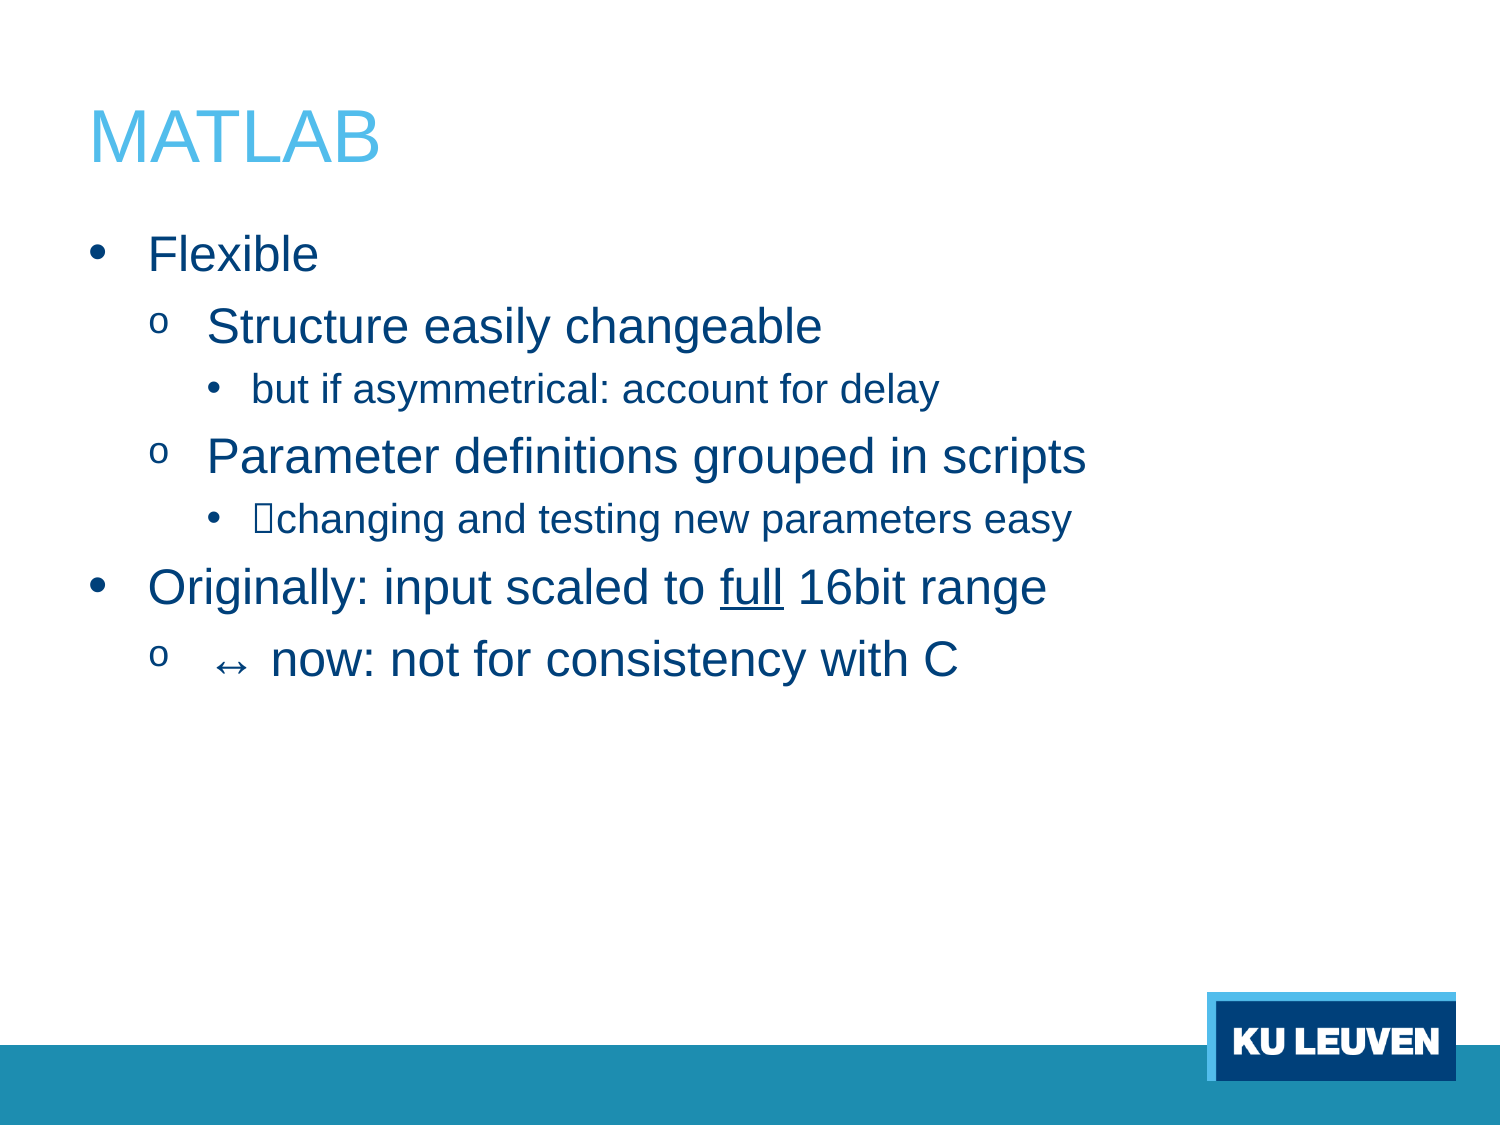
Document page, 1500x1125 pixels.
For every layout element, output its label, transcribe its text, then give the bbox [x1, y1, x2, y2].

picture [1207, 992, 1456, 1081]
title MATLAB [88, 29, 1456, 178]
list Flexible Structure easily changeable but if asymmetrical: account for delay Parameter definitions grouped in scripts changing and testing new parameters easy Originally: input scaled to full 16bit range ↔ now: not for consistency with C [88, 221, 1456, 948]
